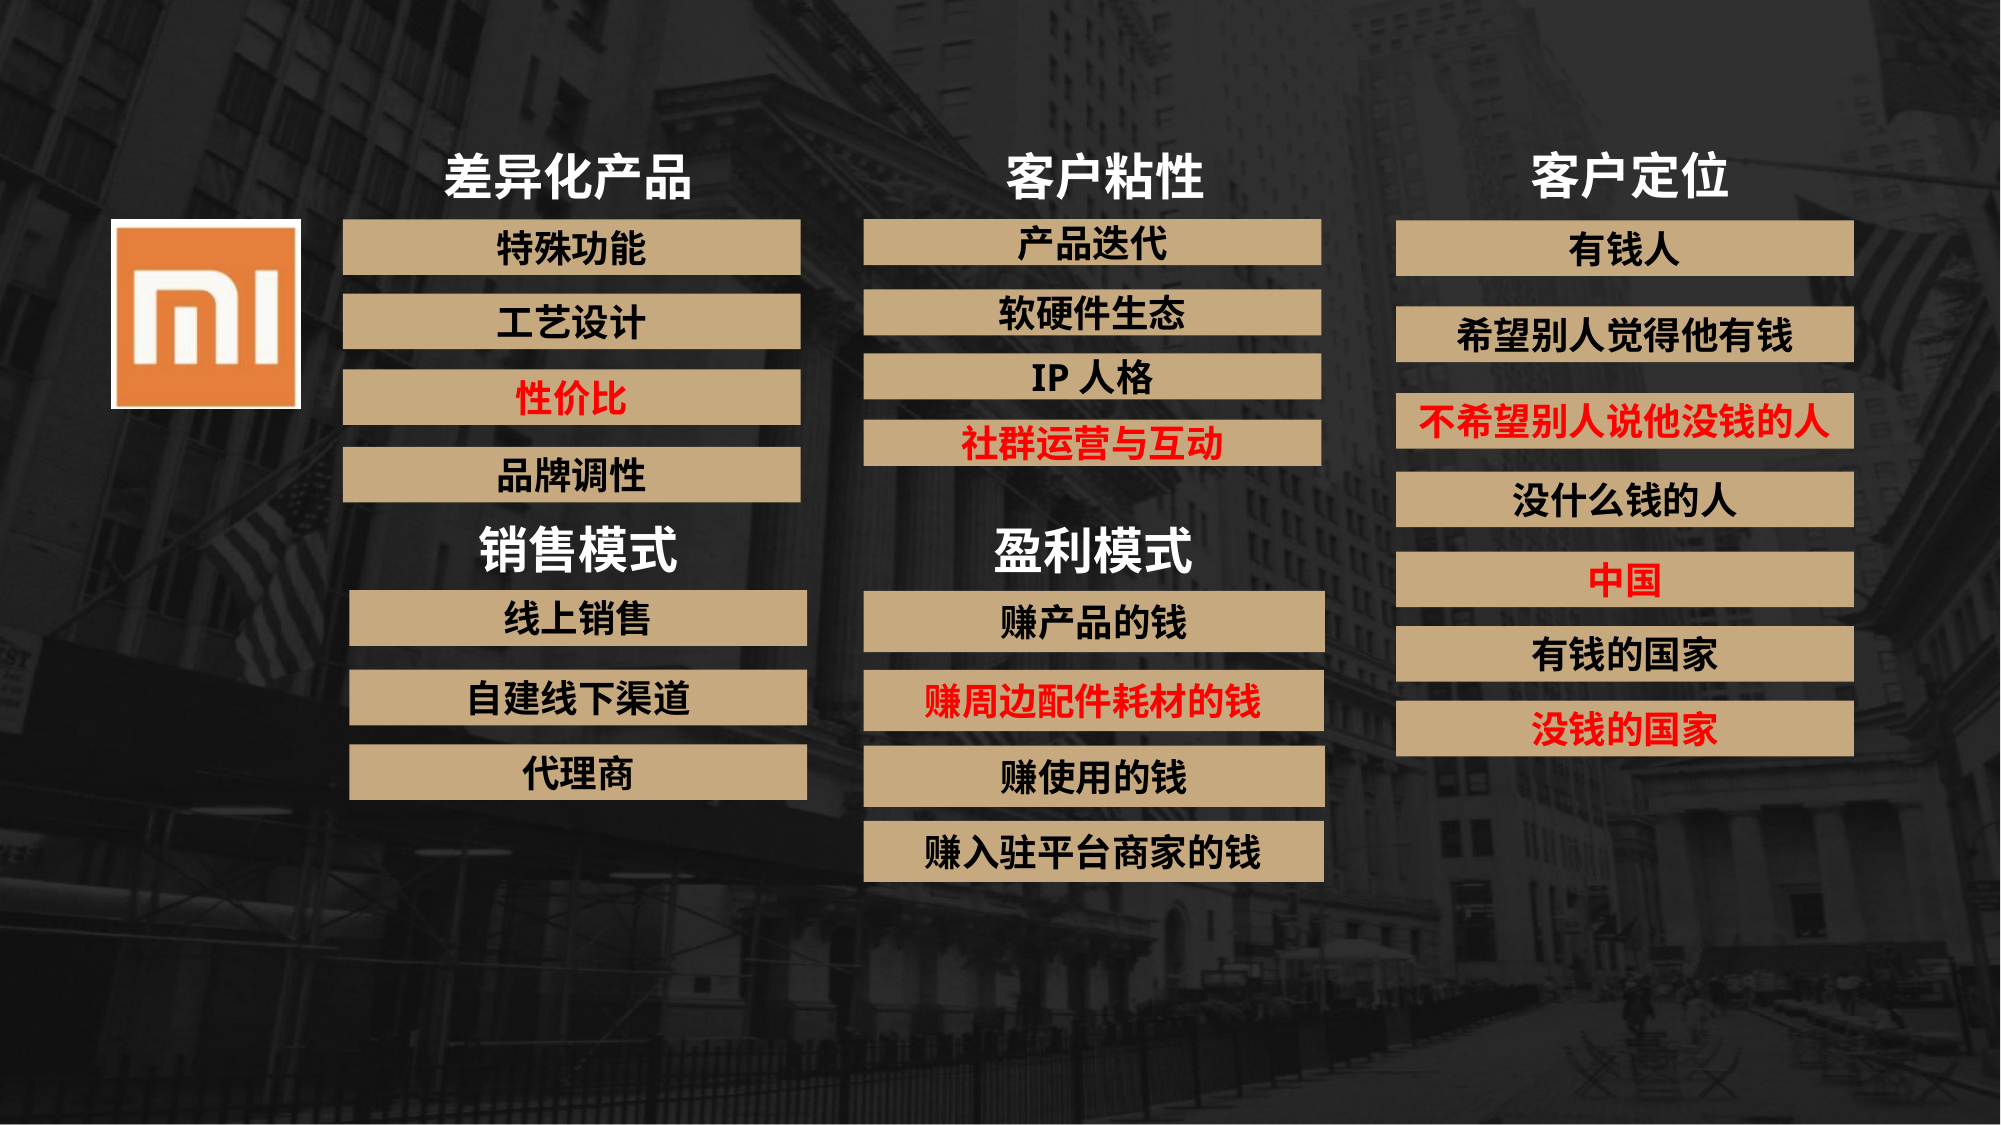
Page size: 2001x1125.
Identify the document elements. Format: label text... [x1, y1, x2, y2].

picture [0, 0, 2001, 1125]
text_box 客户粘性 [836, 137, 1374, 485]
text_box 性价比 [342, 368, 802, 426]
text_box 工艺设计 [342, 292, 802, 350]
text_box 赚使用的钱 [863, 780, 1326, 808]
text_box 盈利模式 [708, 511, 1479, 780]
text_box 客户定位 [1361, 136, 1899, 835]
text_box 品牌调性 [342, 446, 802, 503]
text_box 赚入驻平台商家的钱 [863, 820, 1325, 883]
text_box 差异化产品 [300, 137, 838, 590]
text_box 销售模式 [309, 511, 847, 822]
text_box 特殊功能 [342, 218, 802, 276]
